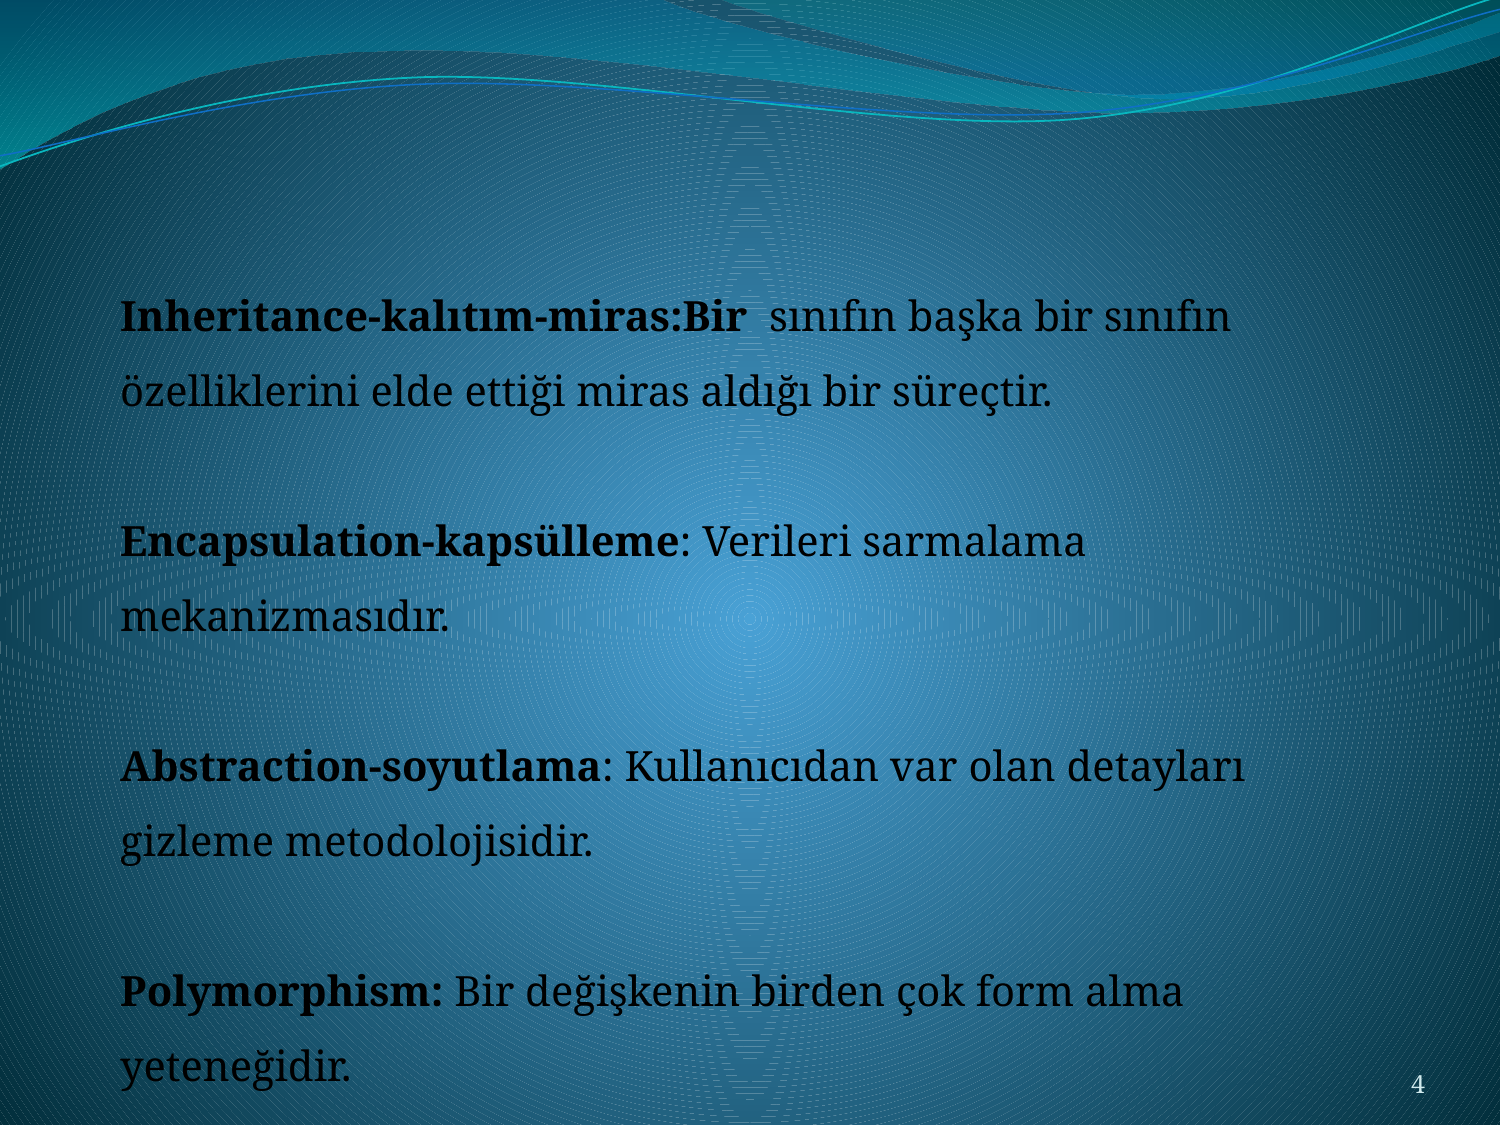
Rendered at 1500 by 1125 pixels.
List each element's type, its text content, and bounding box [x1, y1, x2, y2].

text_box Inheritance-kalıtım-miras:Bir sınıfın başka bir sınıfın özelliklerini elde ettiği miras aldığı bir süreçtir. Encapsulation-kapsülleme: Verileri sarmalama mekanizmasıdır. Abstraction-soyutlama: Kullanıcıdan var olan detayları gizleme metodolojisidir. Polymorphism: Bir değişkenin birden çok form alma yeteneğidir. [105, 257, 1383, 1098]
slide_number 4 [1299, 1042, 1425, 1103]
